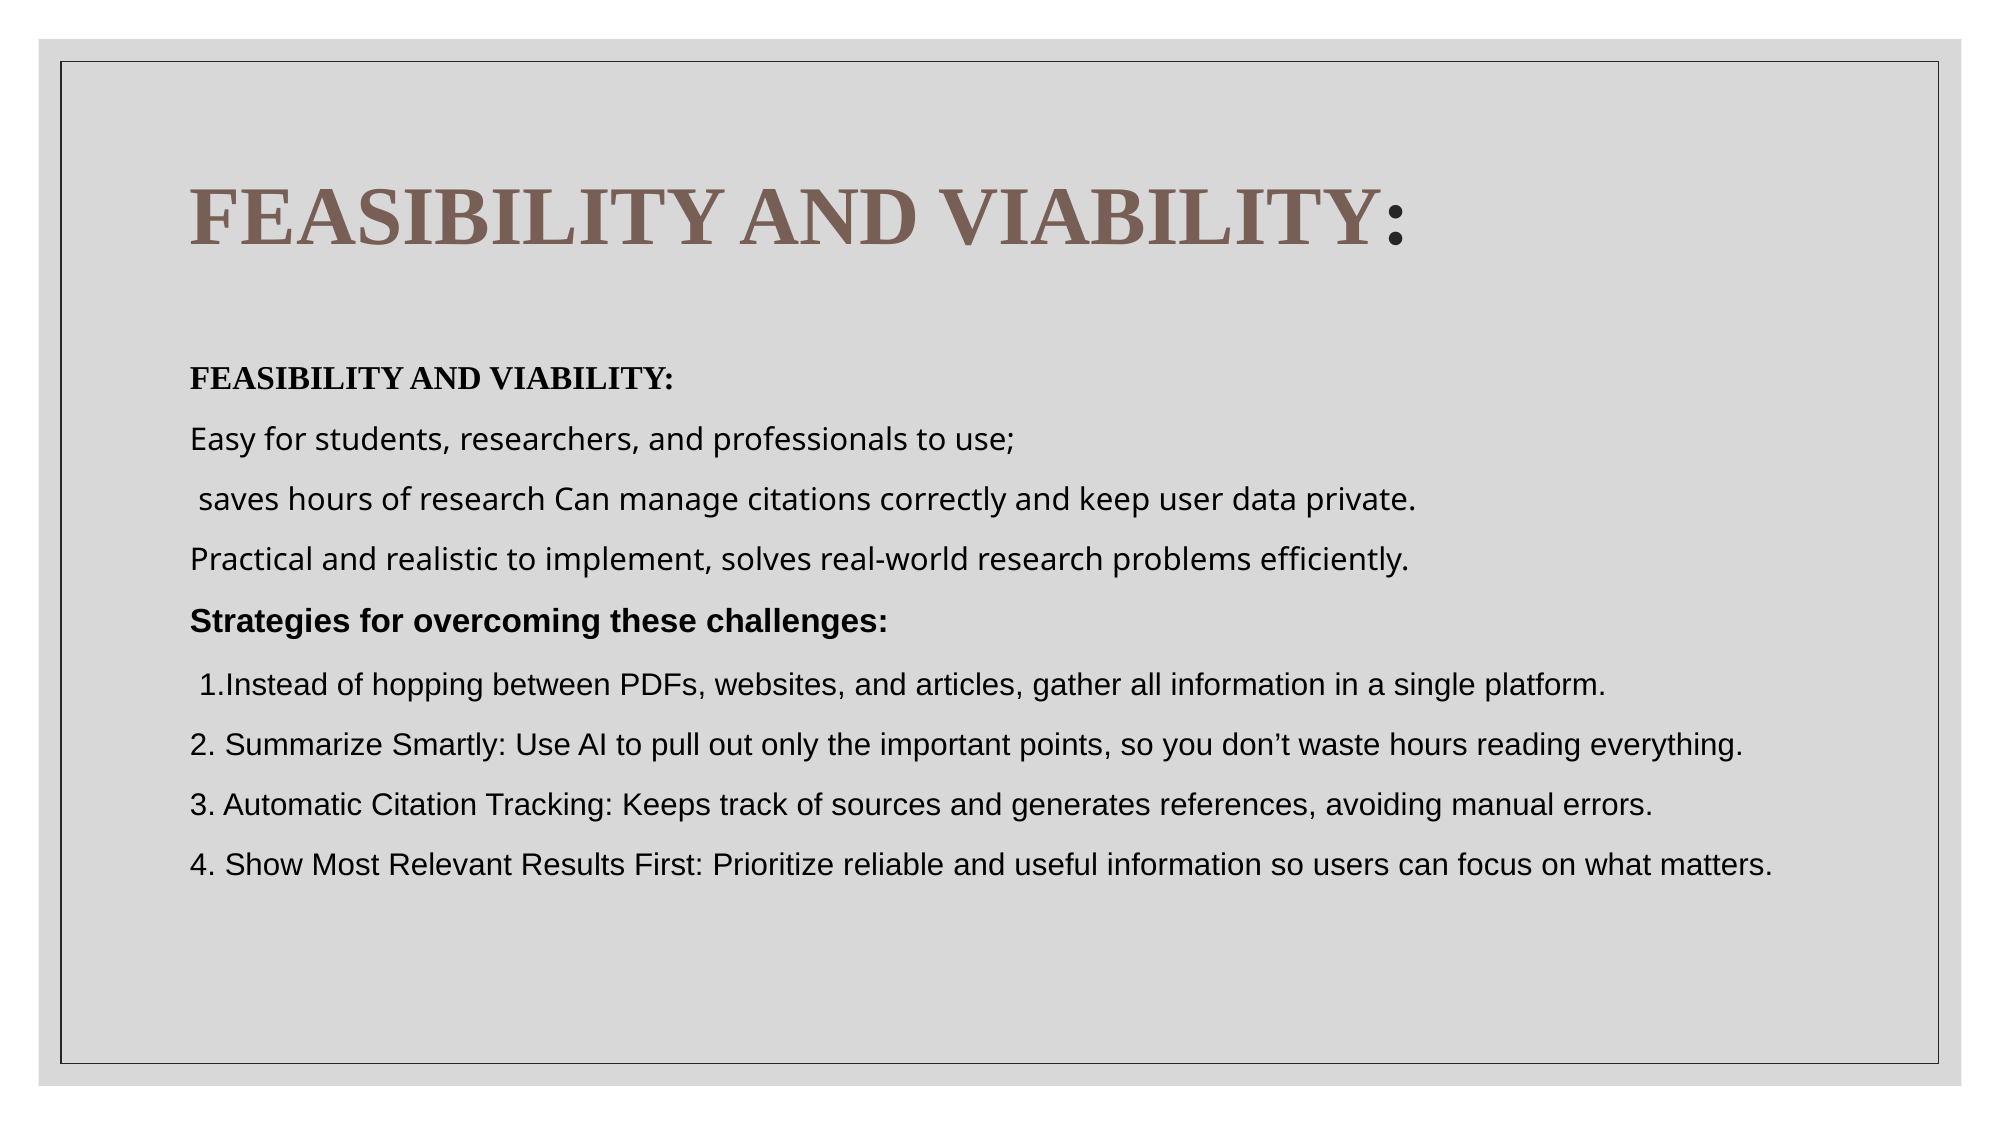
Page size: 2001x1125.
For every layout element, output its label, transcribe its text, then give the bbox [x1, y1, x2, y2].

title FEASIBILITY AND VIABILITY: [174, 105, 1825, 331]
list FEASIBILITY AND VIABILITY: Easy for students, researchers, and professionals to use; saves hours of research Can manage citations correctly and keep user data private. Practical and realistic to implement, solves real-world research problems efficiently. Strategies for overcoming these challenges: 1.Instead of hopping between PDFs, websites, and articles, gather all information in a single platform. 2. Summarize Smartly: Use AI to pull out only the important points, so you don’t waste hours reading everything. 3. Automatic Citation Tracking: Keeps track of sources and generates references, avoiding manual errors. 4. Show Most Relevant Results First: Prioritize reliable and useful information so users can focus on what matters. [174, 345, 1825, 977]
